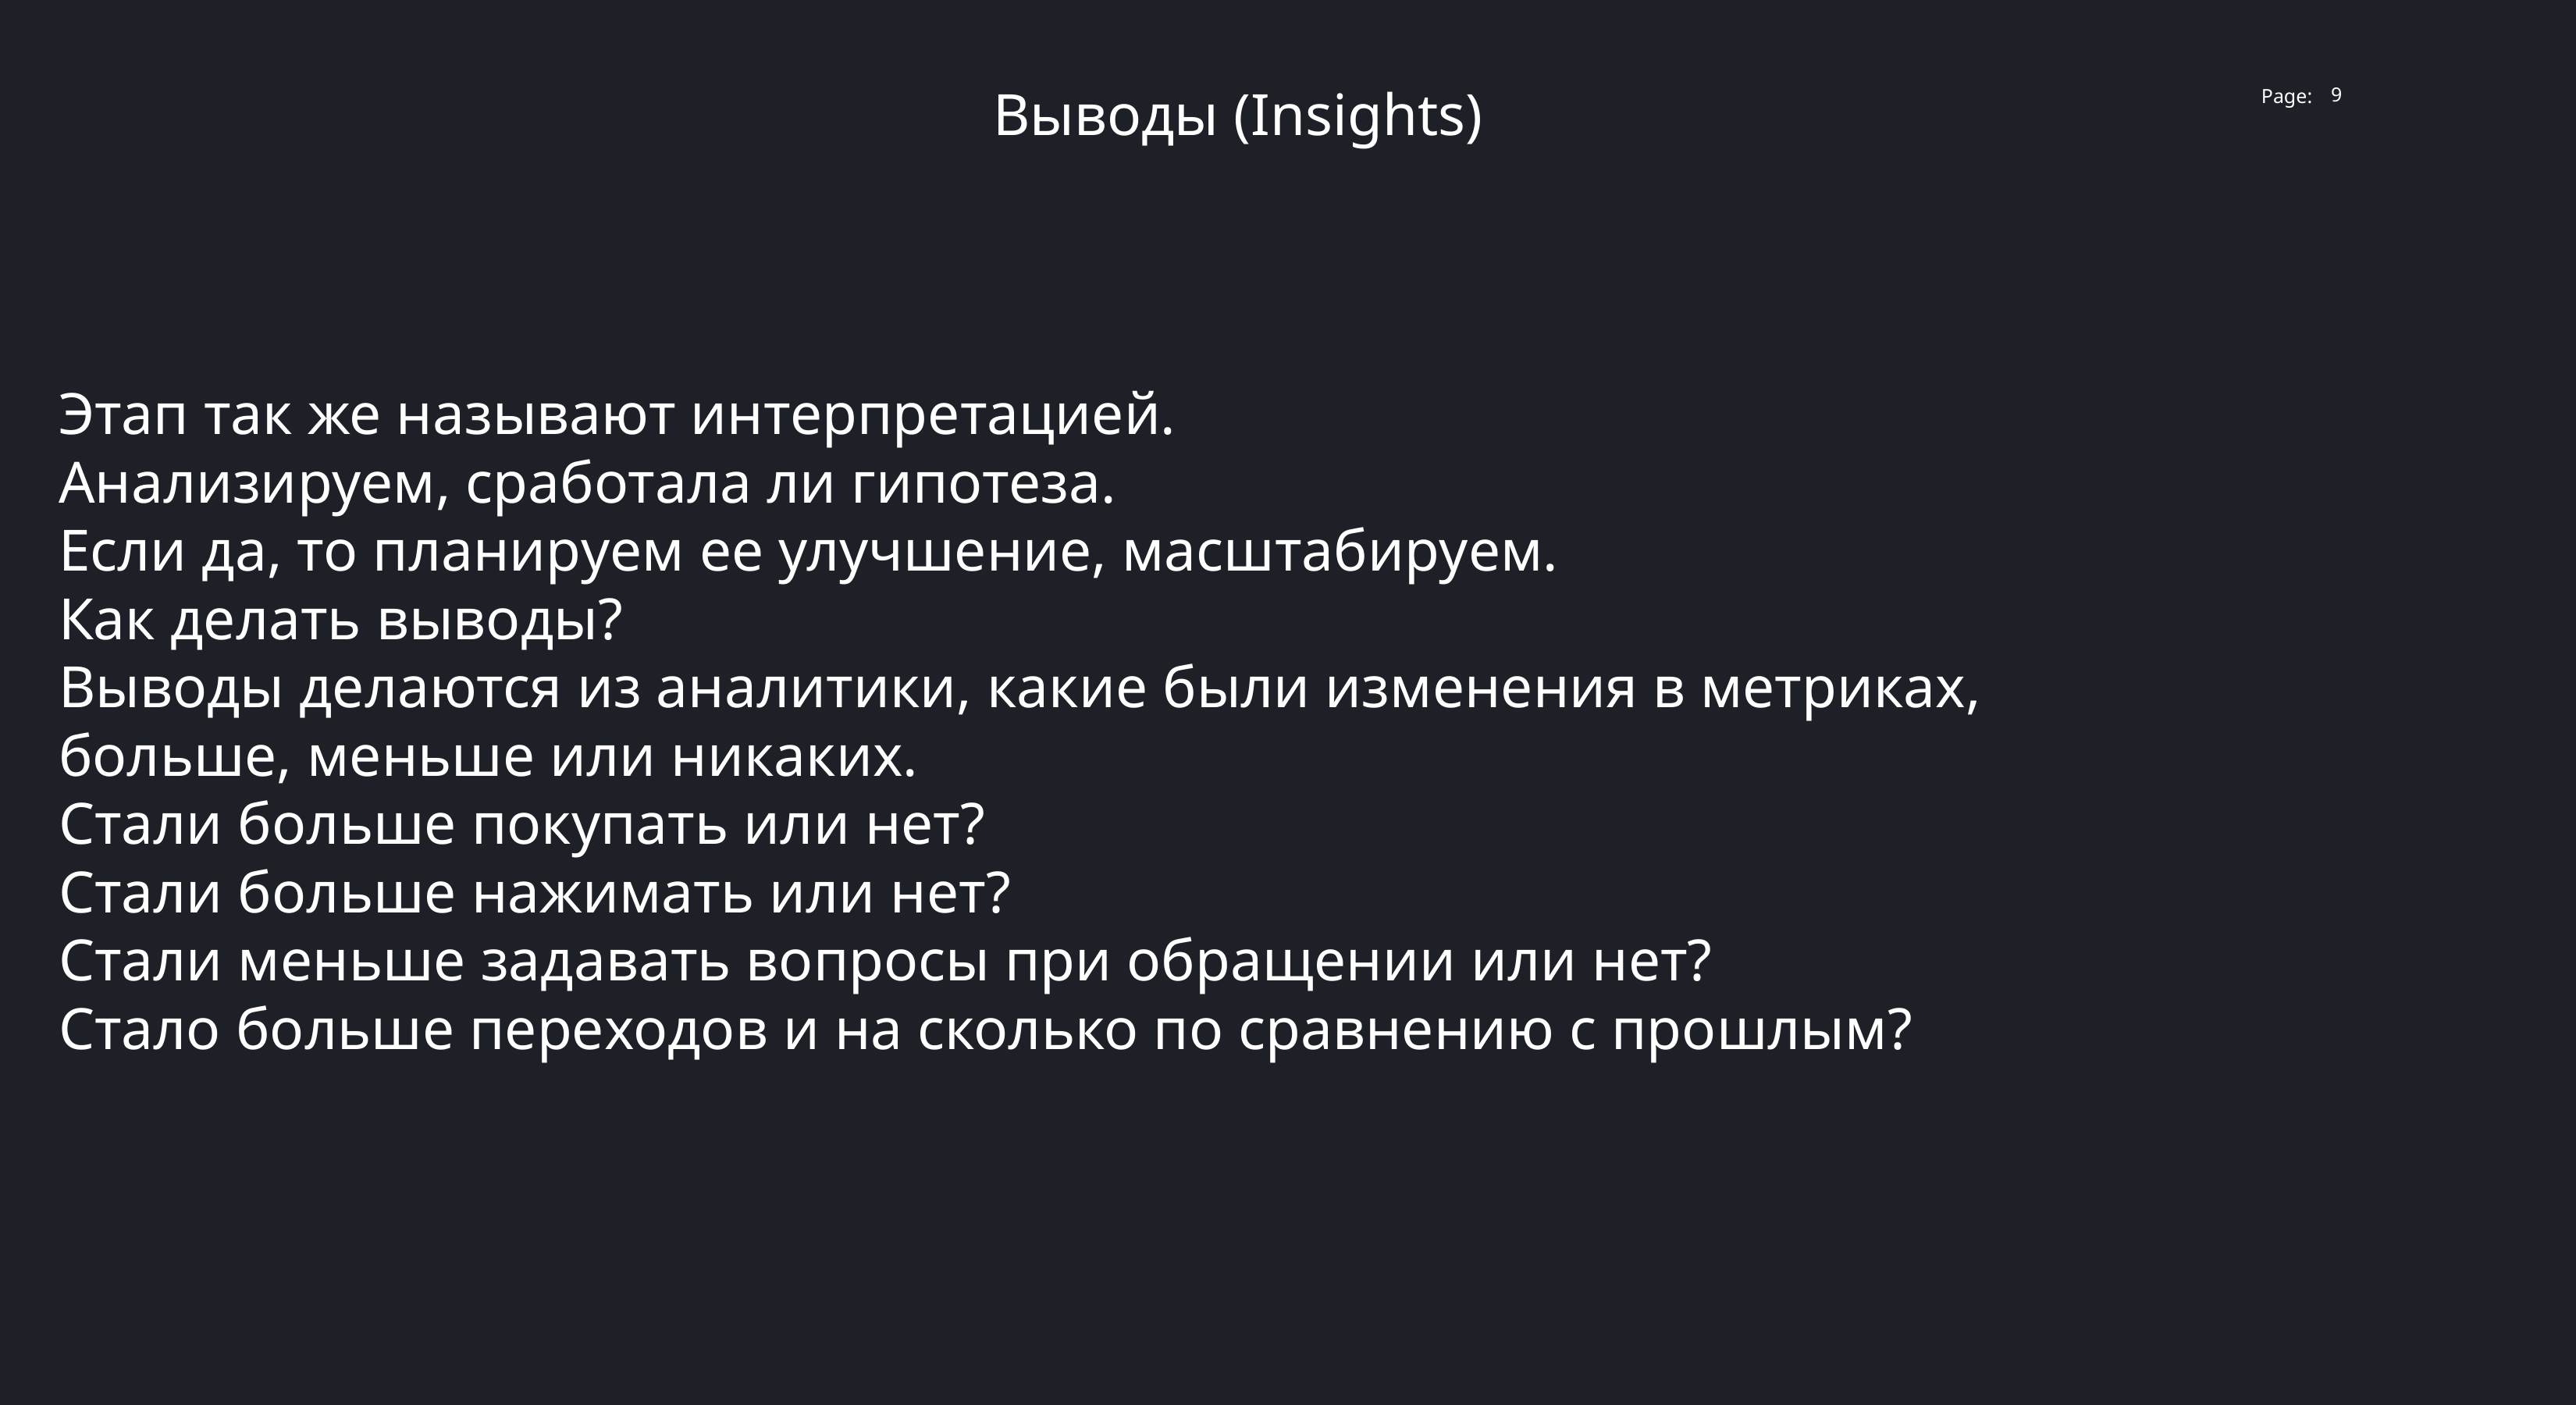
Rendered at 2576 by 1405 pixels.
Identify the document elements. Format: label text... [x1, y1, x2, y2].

text_box Этап так же называют интерпретацией. Анализируем, сработала ли гипотеза. Если да, то планируем ее улучшение, масштабируем. Как делать выводы? Выводы делаются из аналитики, какие были изменения в метриках, больше, меньше или никаких. Стали больше покупать или нет? Стали больше нажимать или нет? Стали меньше задавать вопросы при обращении или нет? Стало больше переходов и на сколько по сравнению с прошлым? [58, 377, 1998, 1062]
slide_number 9 [2316, 77, 2349, 113]
text_box Выводы (Insights) [993, 78, 1483, 147]
